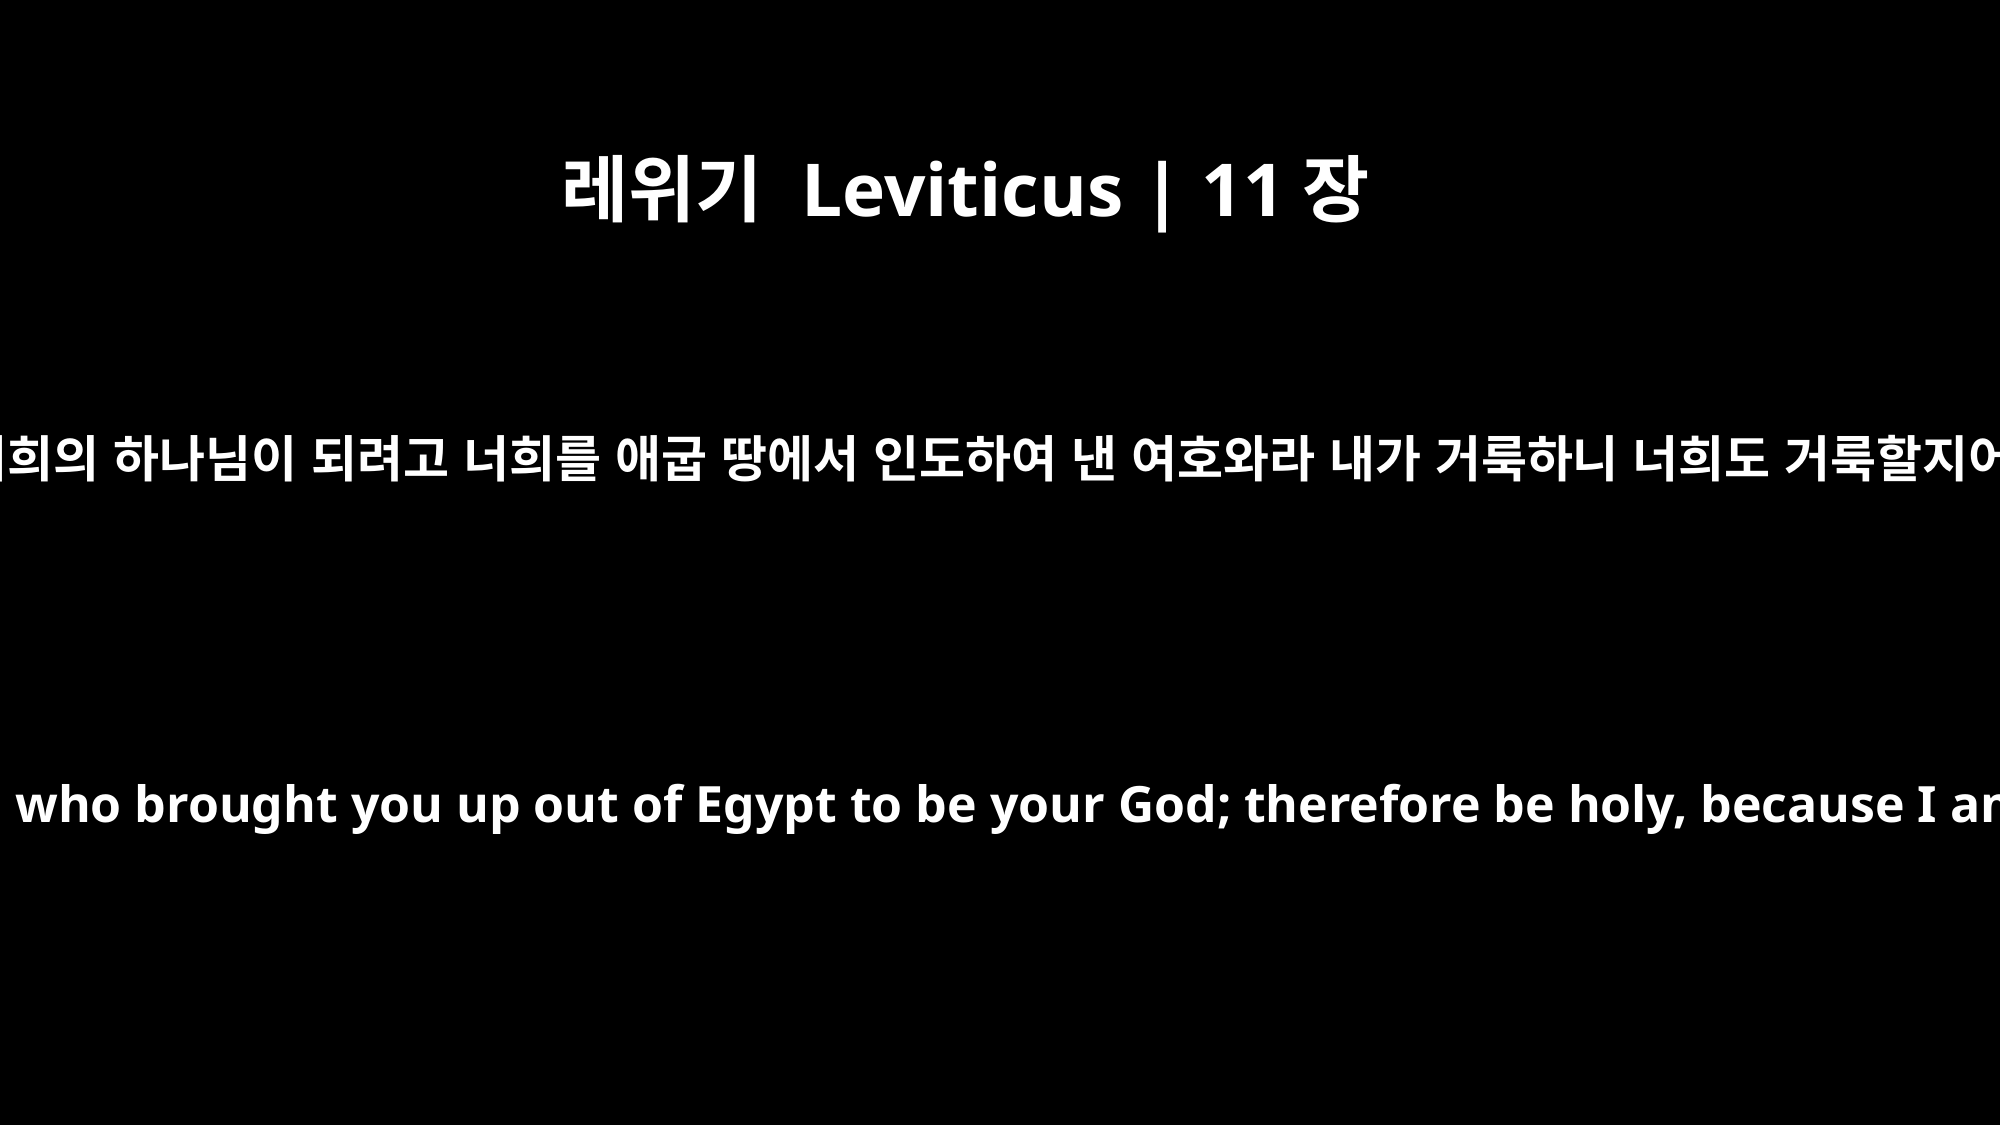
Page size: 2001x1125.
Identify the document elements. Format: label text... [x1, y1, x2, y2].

text_box 45 나는 너희의 하나님이 되려고 너희를 애굽 땅에서 인도하여 낸 여호와라 내가 거룩하니 너희도 거룩할지어다 [0, 359, 2000, 495]
text_box I am the LORD who brought you up out of Egypt to be your God; therefore be holy, because I am holy. [0, 764, 2000, 840]
text_box 레위기 Leviticus | 11장 [546, 136, 1386, 239]
